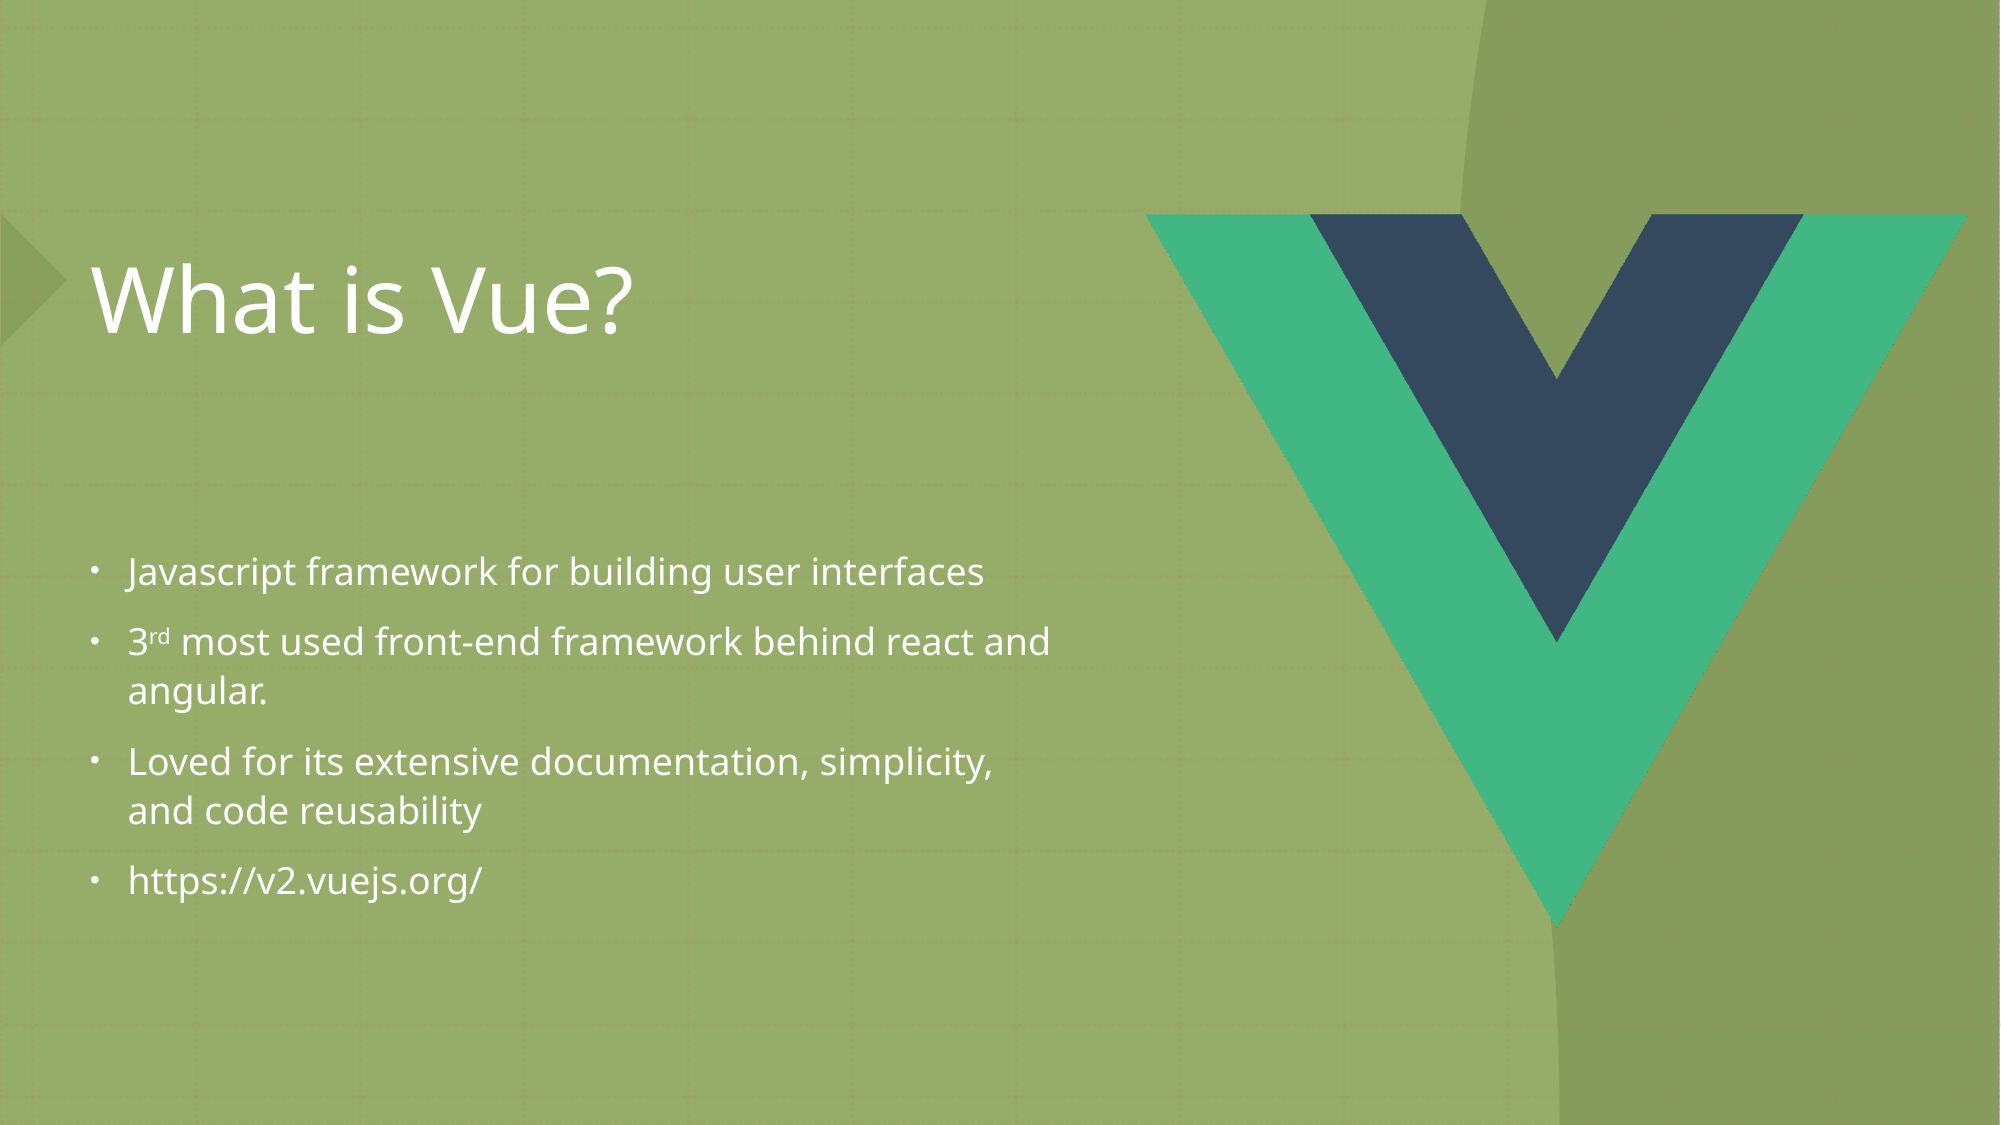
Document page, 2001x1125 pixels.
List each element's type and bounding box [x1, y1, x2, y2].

text_box [0, 0, 2000, 1125]
picture [1145, 214, 1968, 928]
